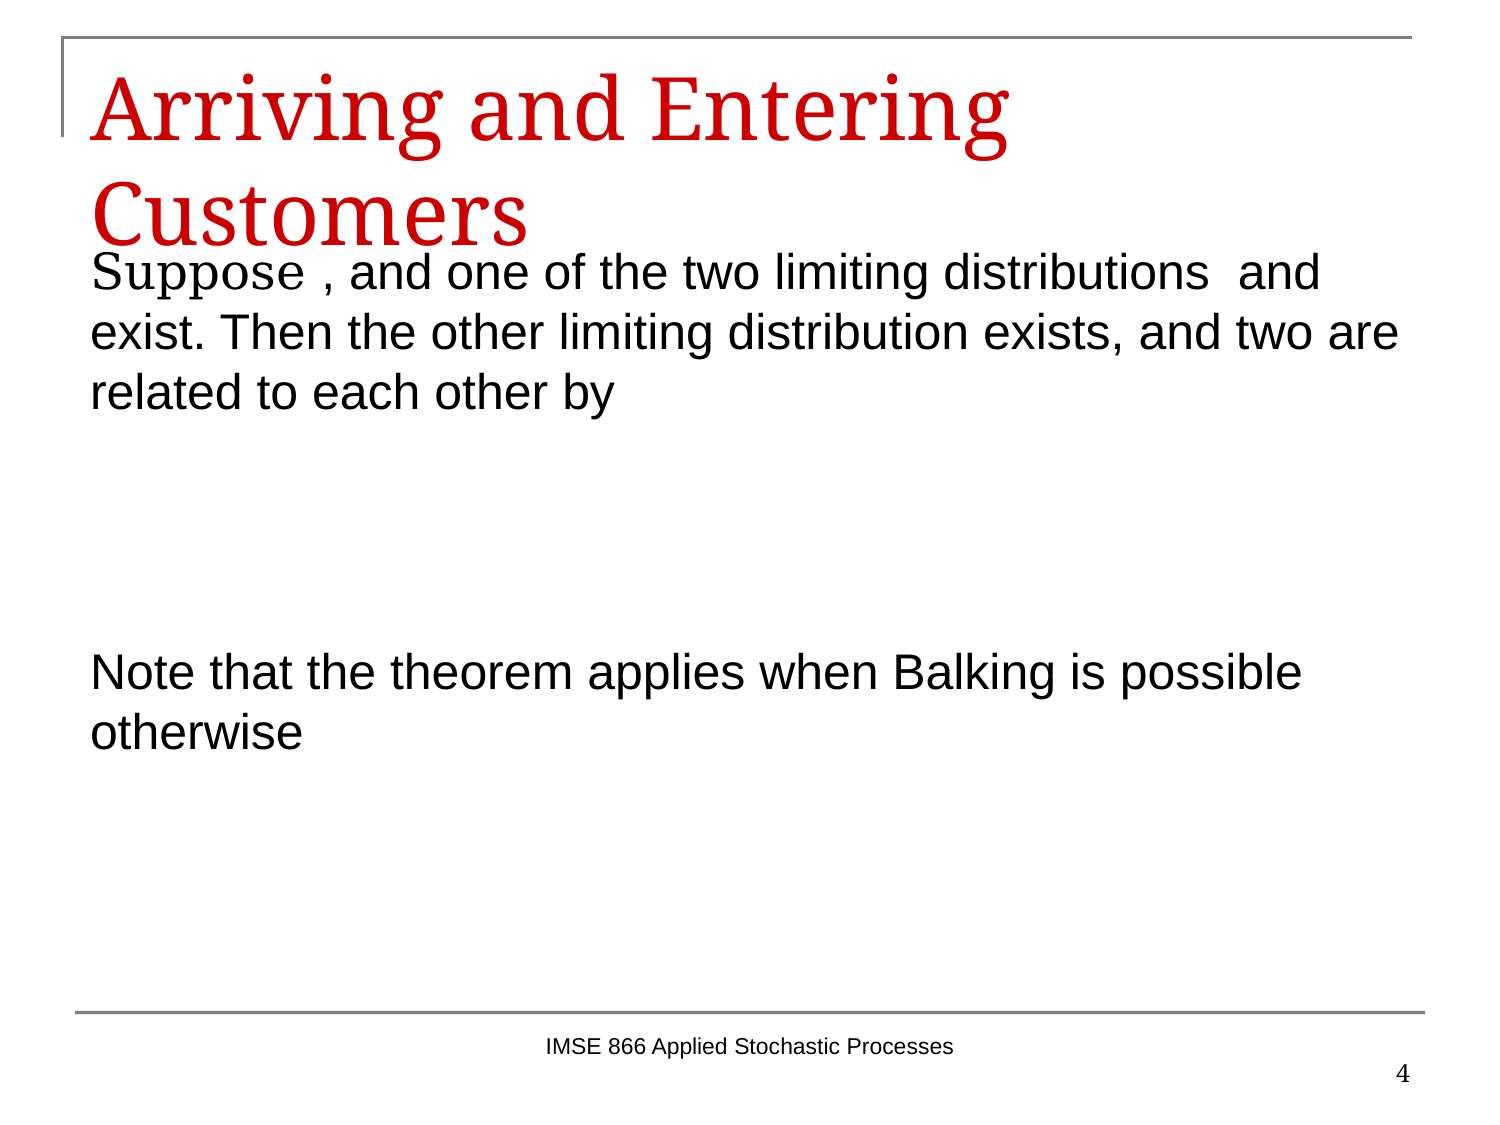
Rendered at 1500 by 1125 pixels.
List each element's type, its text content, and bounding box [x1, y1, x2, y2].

slide_number 4 [1074, 1023, 1426, 1100]
title Arriving and Entering Customers [74, 45, 1463, 233]
footer IMSE 866 Applied Stochastic Processes [512, 1024, 988, 1100]
